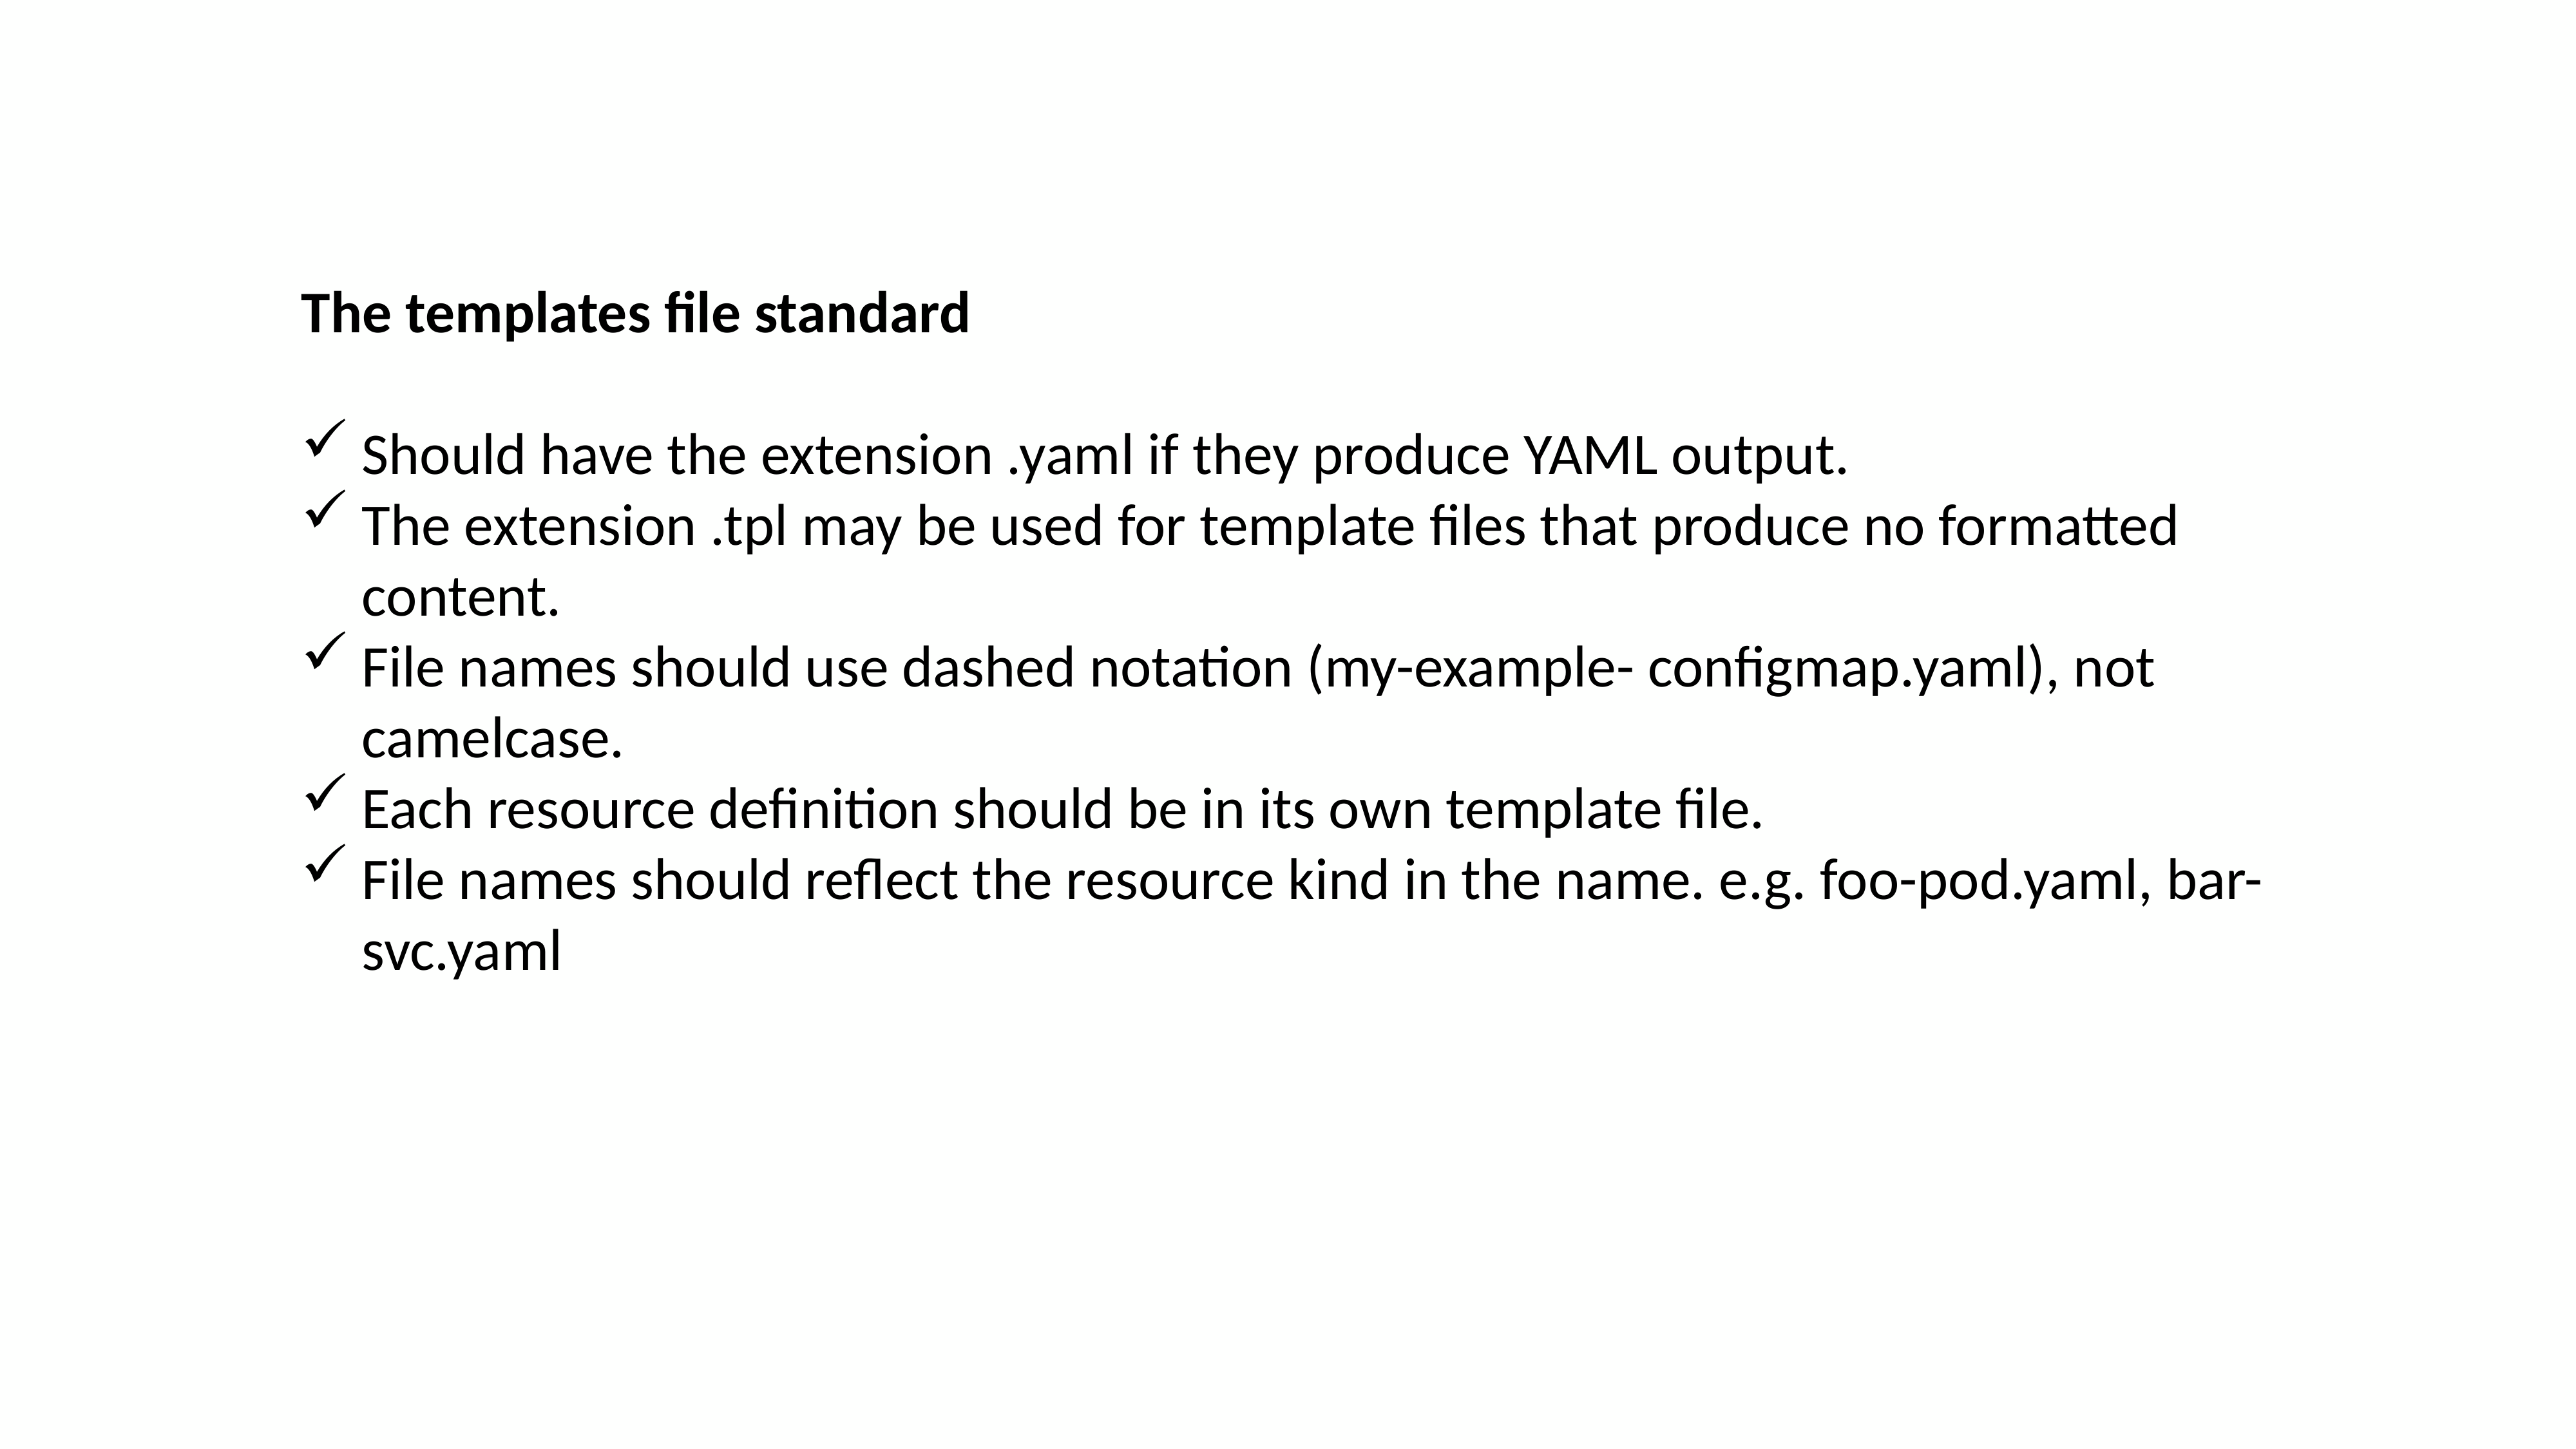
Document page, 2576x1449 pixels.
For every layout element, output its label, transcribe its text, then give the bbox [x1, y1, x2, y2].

text_box The templates file standard Should have the extension .yaml if they produce YAML output. The extension .tpl may be used for template files that produce no formatted content. File names should use dashed notation (my-example- configmap.yaml), not camelcase. Each resource definition should be in its own template file. File names should reflect the resource kind in the name. e.g. foo-pod.yaml, bar-svc.yaml [292, 269, 2359, 987]
